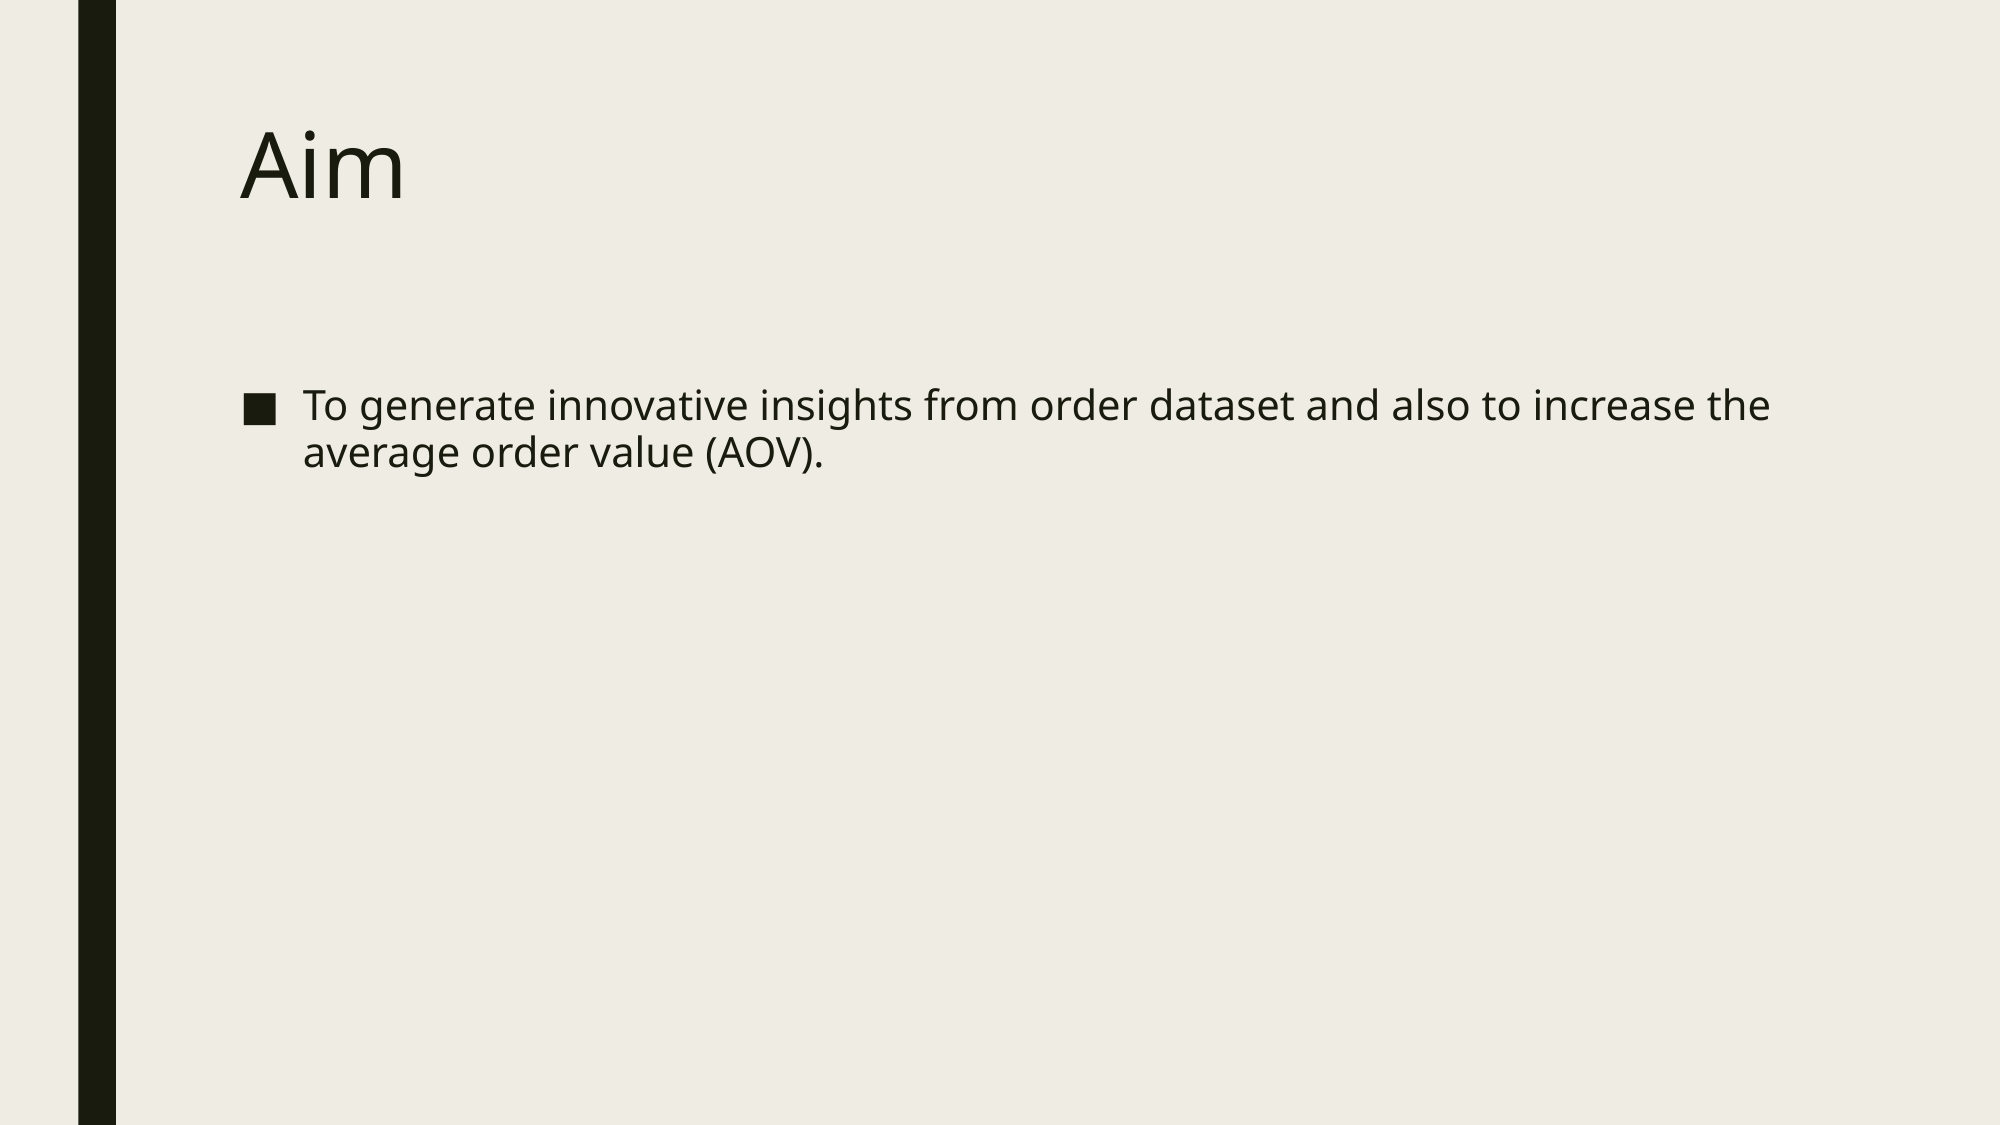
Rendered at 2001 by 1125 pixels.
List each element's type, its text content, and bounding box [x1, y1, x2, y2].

title Aim [225, 112, 1800, 357]
list To generate innovative insights from order dataset and also to increase the average order value (AOV). [225, 375, 1800, 963]
